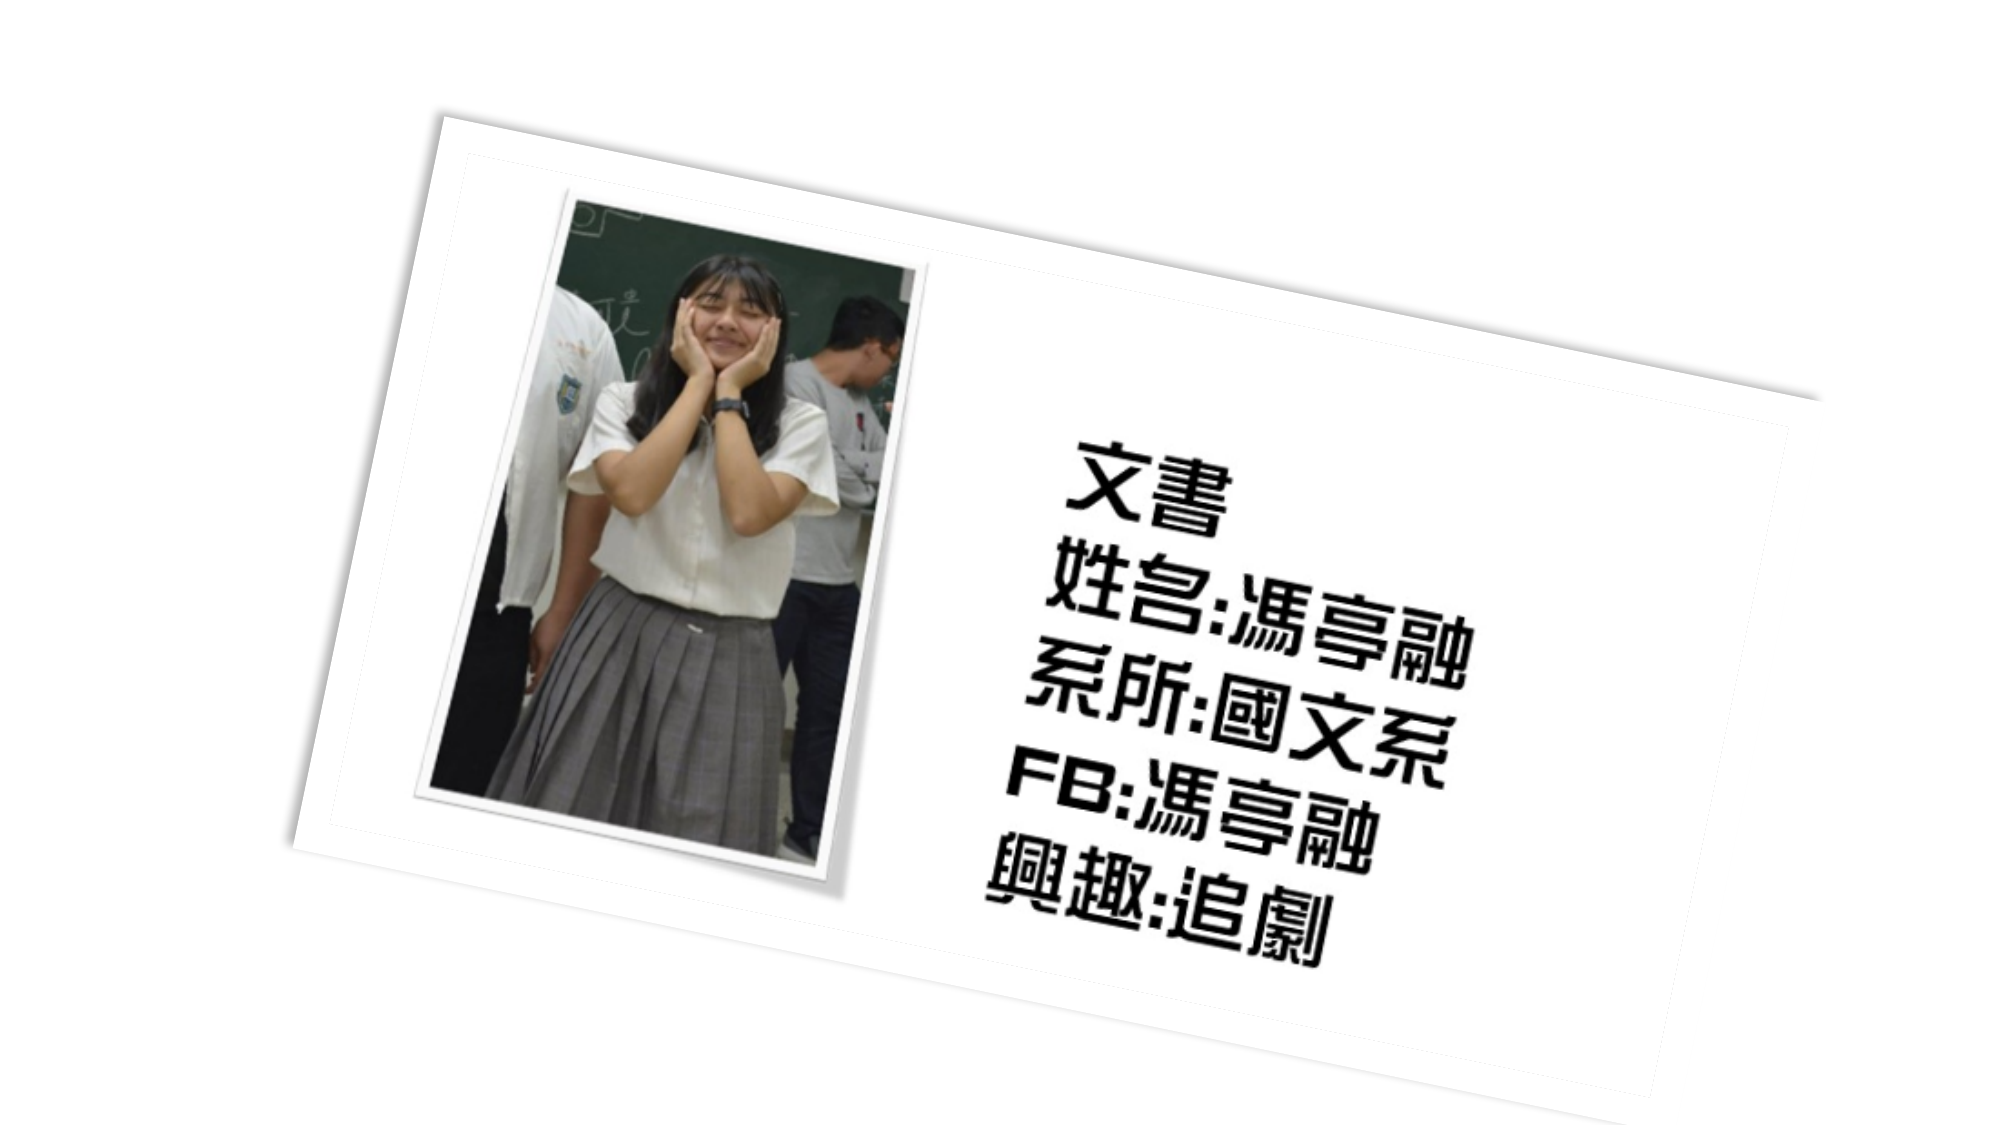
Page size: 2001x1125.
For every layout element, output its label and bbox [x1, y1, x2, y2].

picture [330, 154, 1788, 1097]
